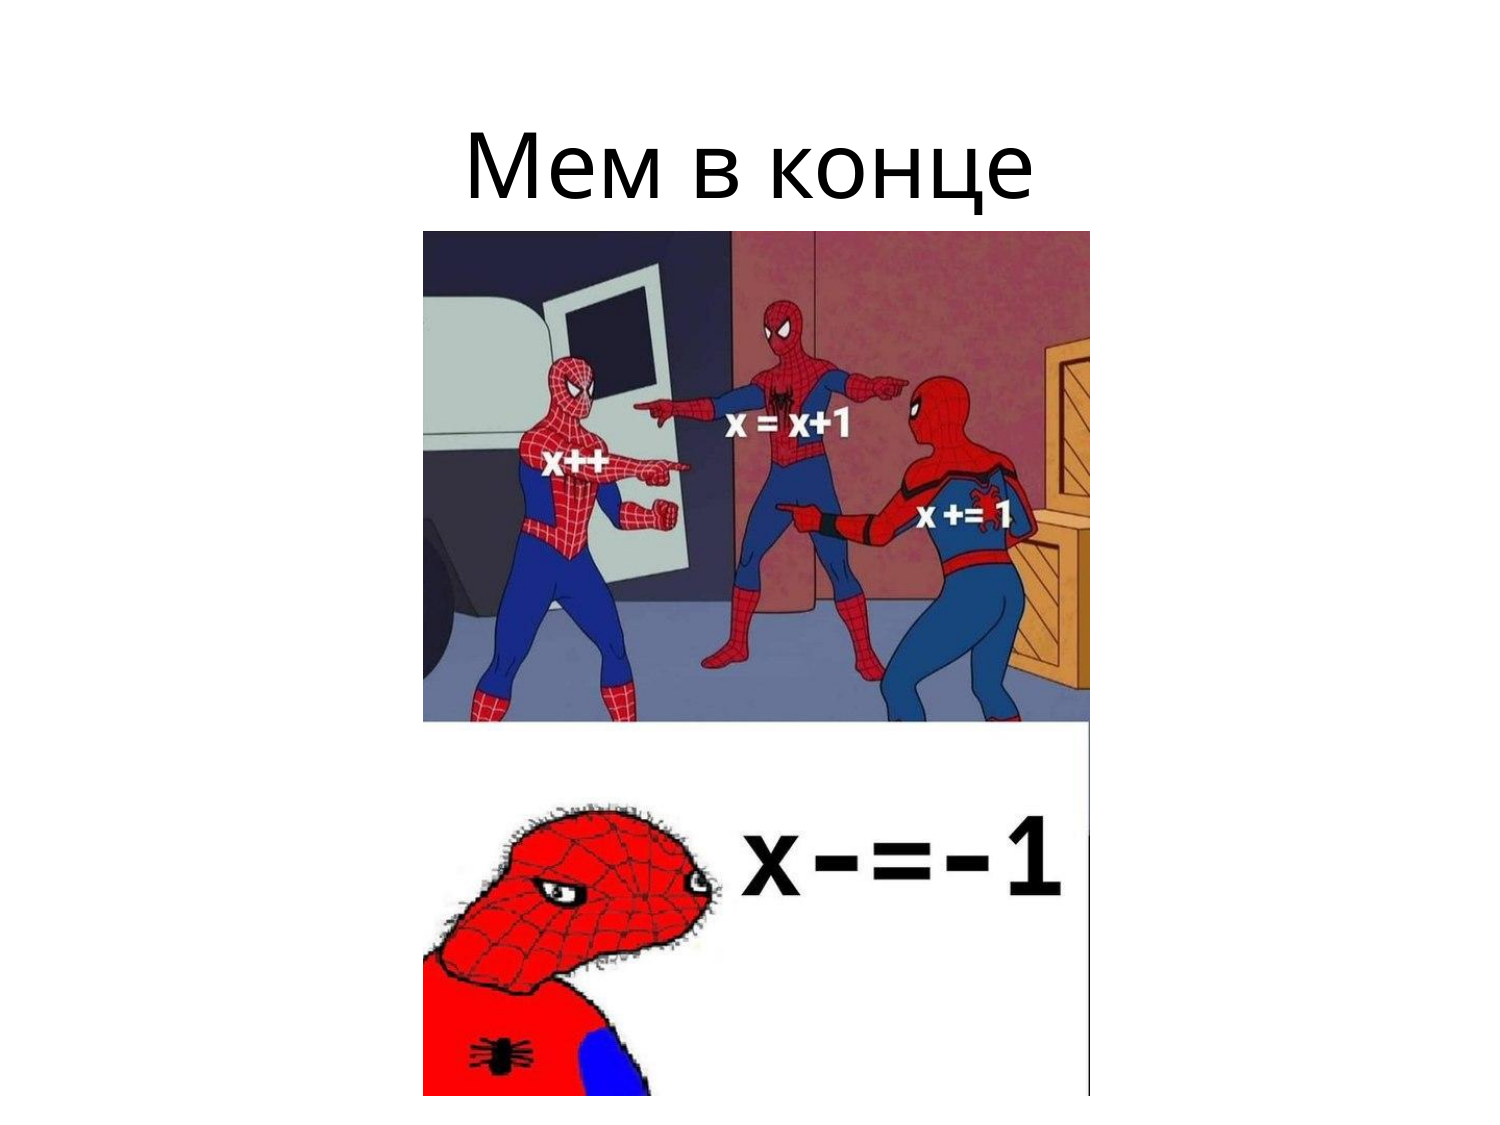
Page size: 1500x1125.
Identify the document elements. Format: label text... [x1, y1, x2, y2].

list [423, 231, 1090, 1096]
title Мем в конце [103, 59, 1397, 278]
